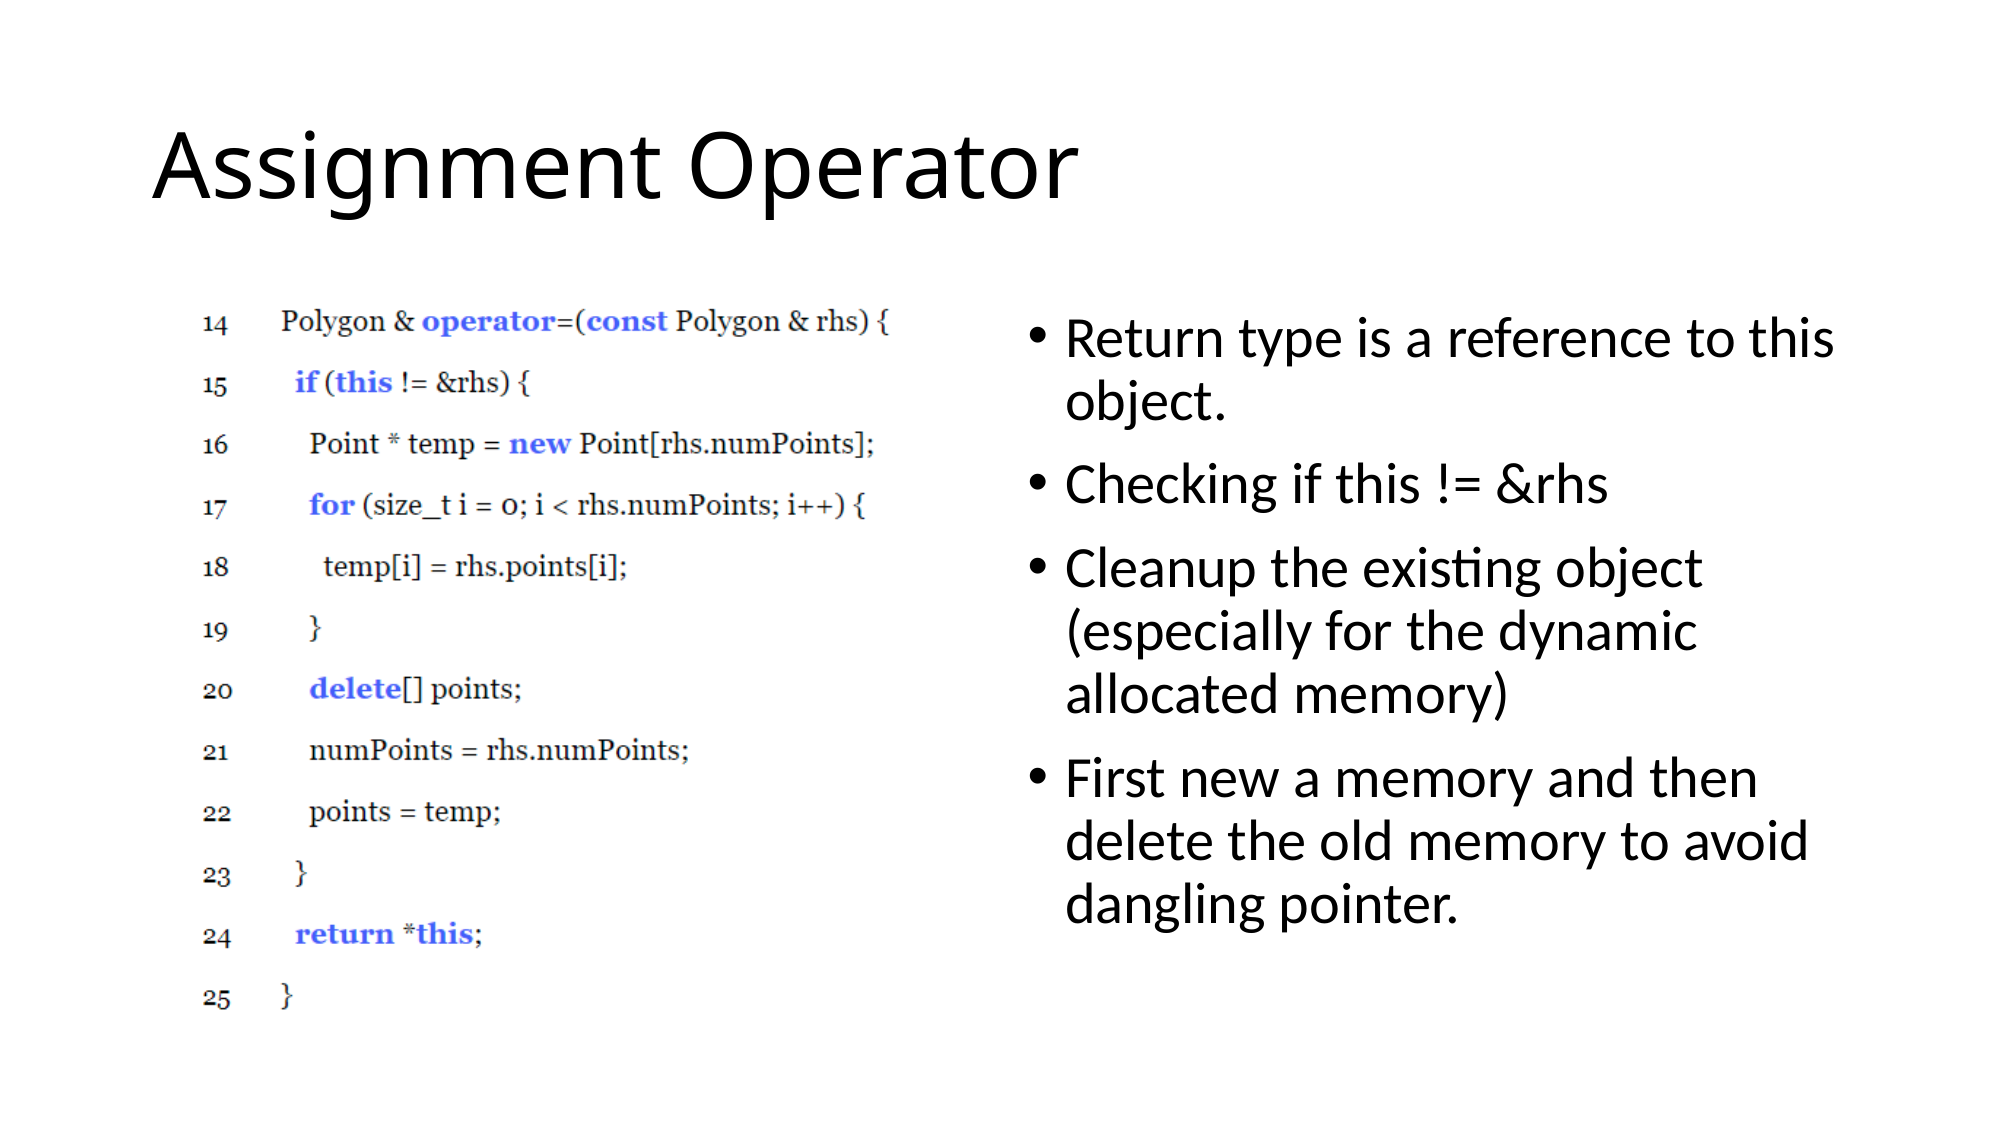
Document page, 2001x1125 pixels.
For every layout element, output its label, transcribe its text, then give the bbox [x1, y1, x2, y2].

list Return type is a reference to this object. Checking if this != &rhs Cleanup the existing object (especially for the dynamic allocated memory) First new a memory and then delete the old memory to avoid dangling pointer. [1012, 299, 1863, 1014]
title Assignment Operator [137, 59, 1863, 278]
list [186, 299, 939, 1014]
